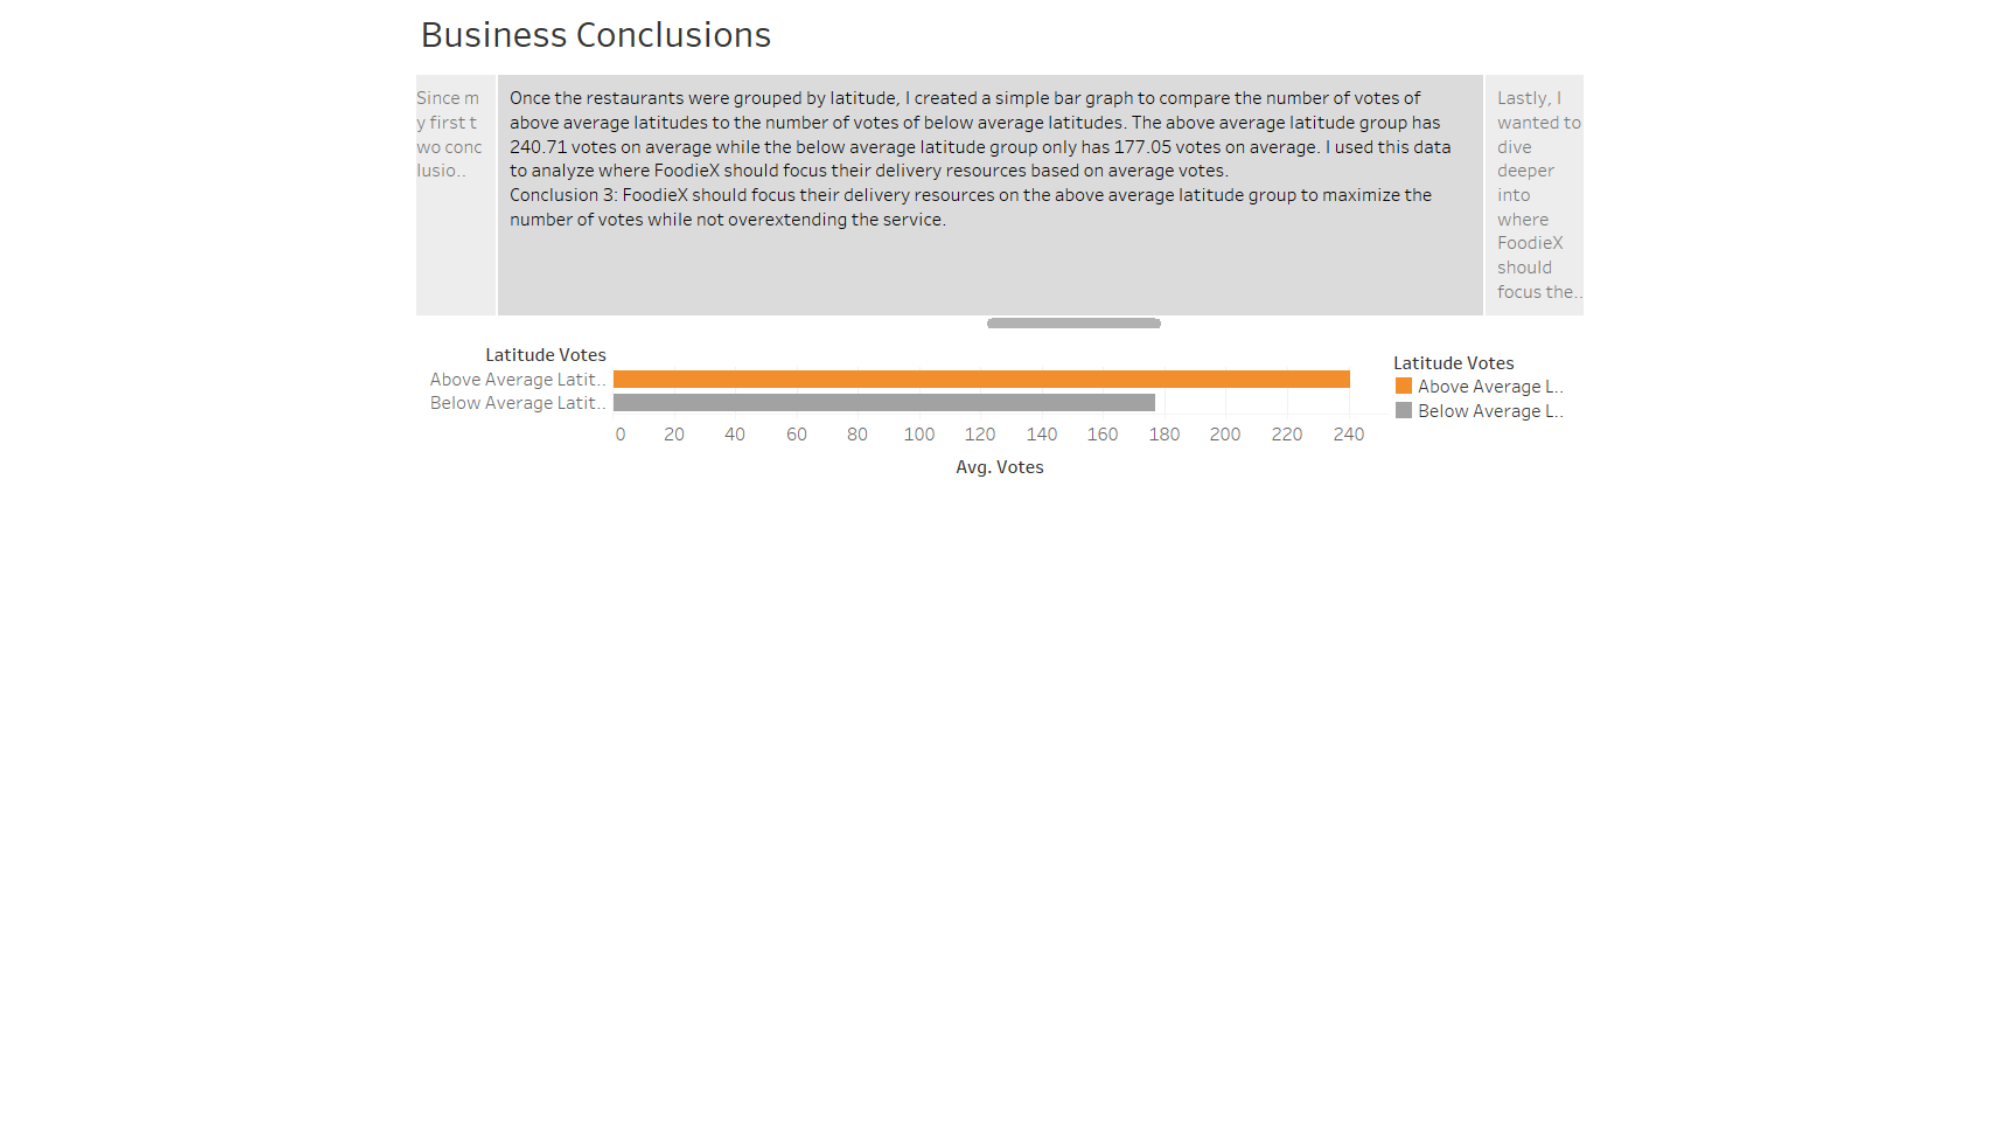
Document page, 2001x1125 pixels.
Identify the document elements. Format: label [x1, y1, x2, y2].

picture [407, 0, 1593, 1125]
